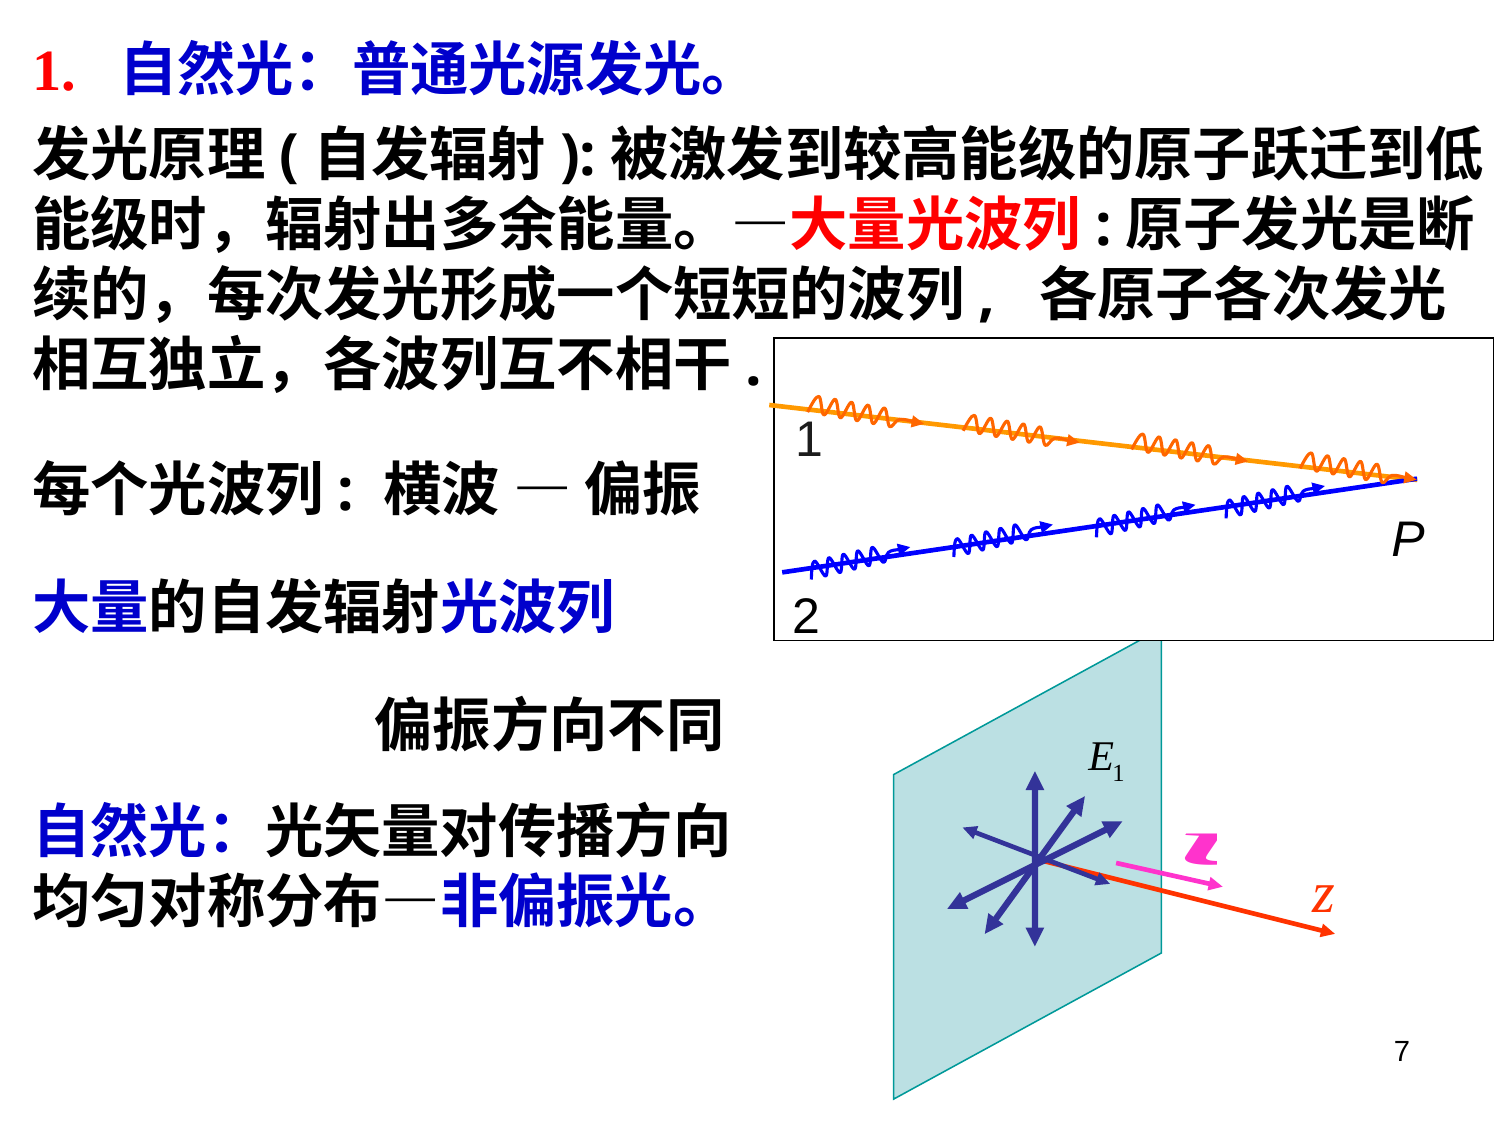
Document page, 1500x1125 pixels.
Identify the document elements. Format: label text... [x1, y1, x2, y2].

text_box 偏振方向不同 [360, 680, 774, 766]
slide_number 7 [1074, 1024, 1425, 1103]
text_box 自然光：光矢量对传播方向均匀对称分布—非偏振光。 [17, 786, 756, 942]
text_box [1115, 803, 1223, 887]
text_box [768, 337, 1494, 646]
text_box 大量的自发辐射光波列 [17, 562, 739, 648]
text_box 发光原理(自发辐射):被激发到较高能级的原子跃迁到低能级时，辐射出多余能量。—大量光波列:原子发光是断续的，每次发光形成一个短短的波列, 各原子各次发光相互独立，各波列互不相干. [17, 109, 1500, 405]
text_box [984, 721, 1131, 934]
text_box 每个光波列: 横波 — 偏振 [17, 444, 756, 529]
text_box 1. 自然光：普通光源发光。 [17, 24, 739, 110]
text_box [797, 721, 1373, 1007]
